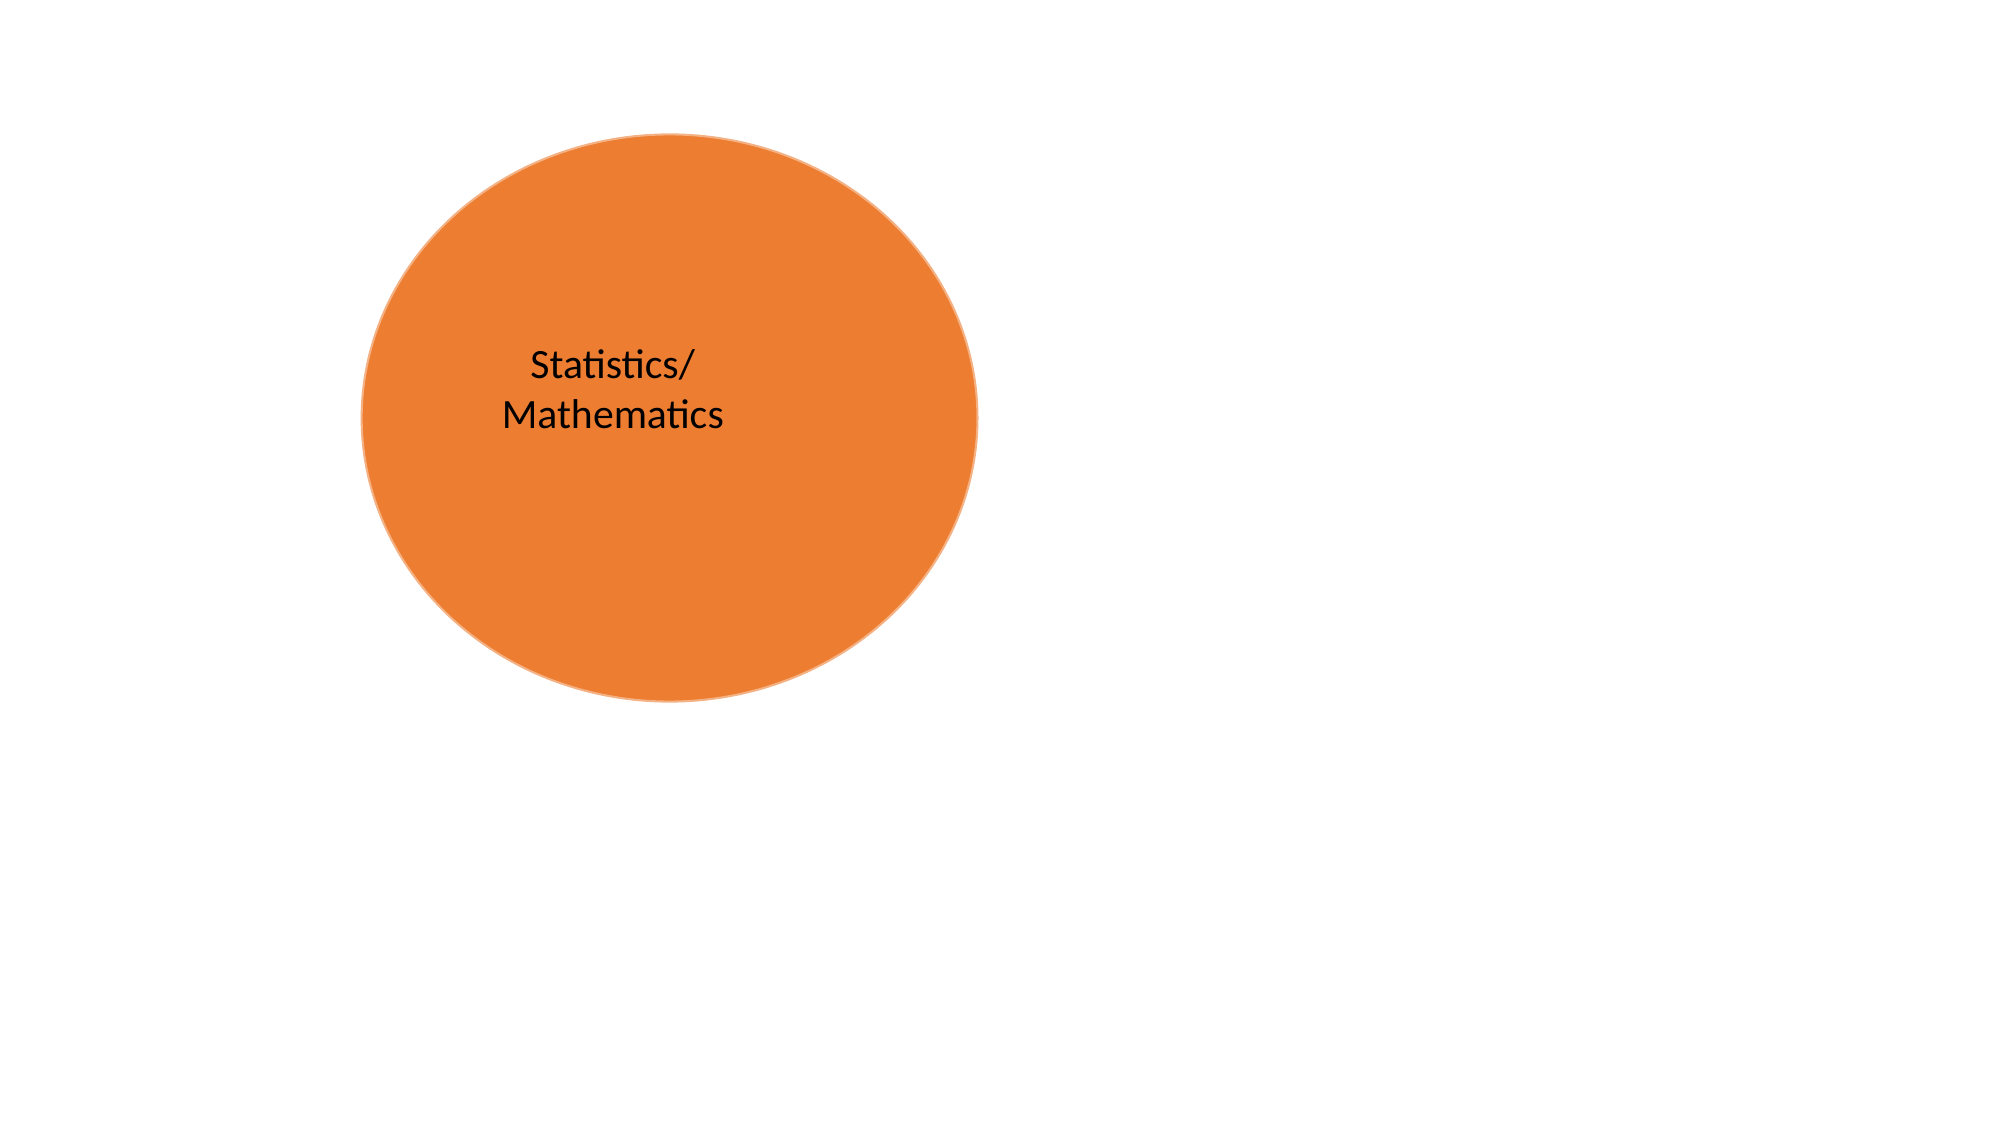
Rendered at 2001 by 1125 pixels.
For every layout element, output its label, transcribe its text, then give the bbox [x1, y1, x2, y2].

text_box Statistics/ Mathematics [471, 329, 755, 444]
text_box [360, 133, 979, 703]
